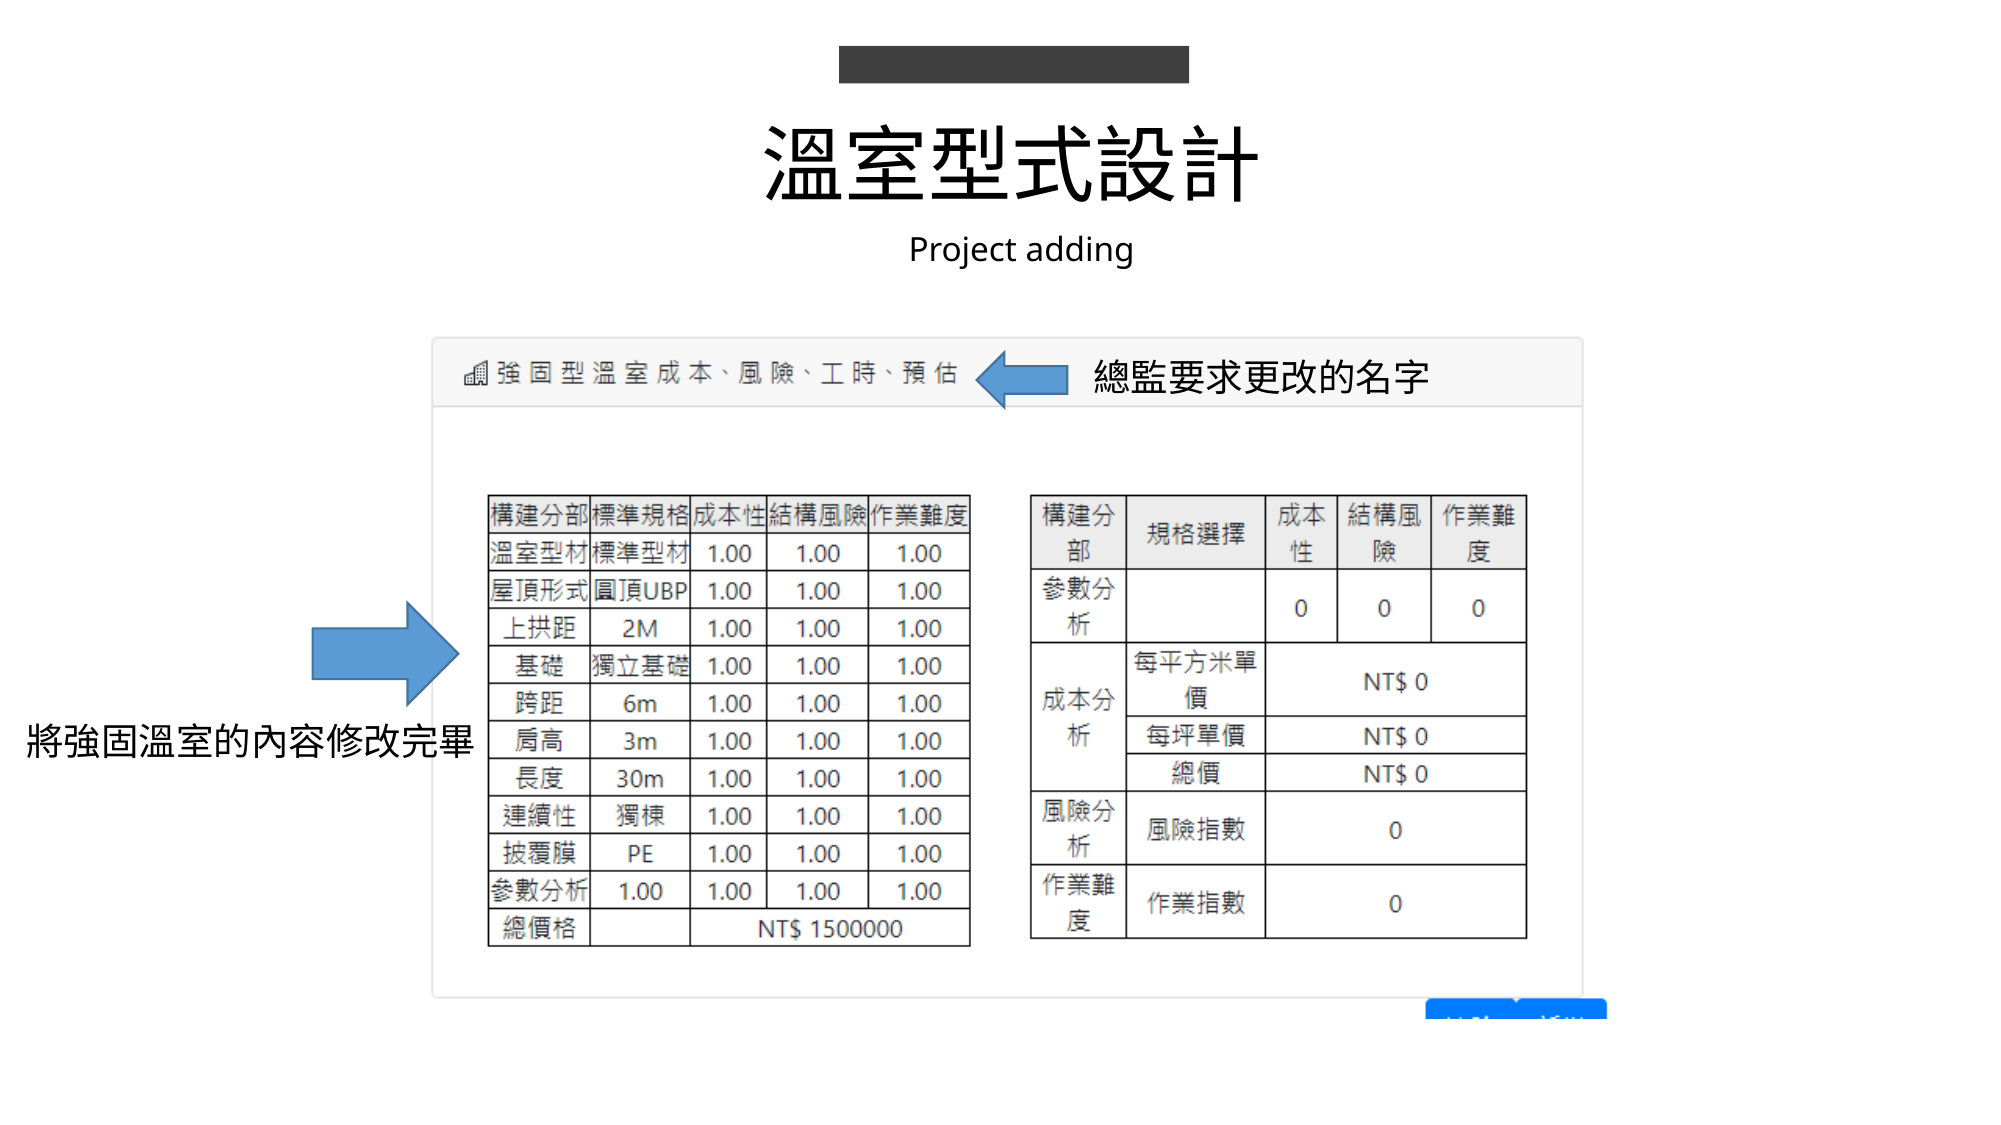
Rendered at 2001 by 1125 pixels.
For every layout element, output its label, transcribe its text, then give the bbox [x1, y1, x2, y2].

picture [402, 312, 1626, 1019]
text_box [550, 104, 1494, 277]
text_box [311, 627, 402, 681]
text_box 將強固溫室的內容修改完畢 [11, 710, 402, 771]
text_box [838, 45, 1190, 84]
